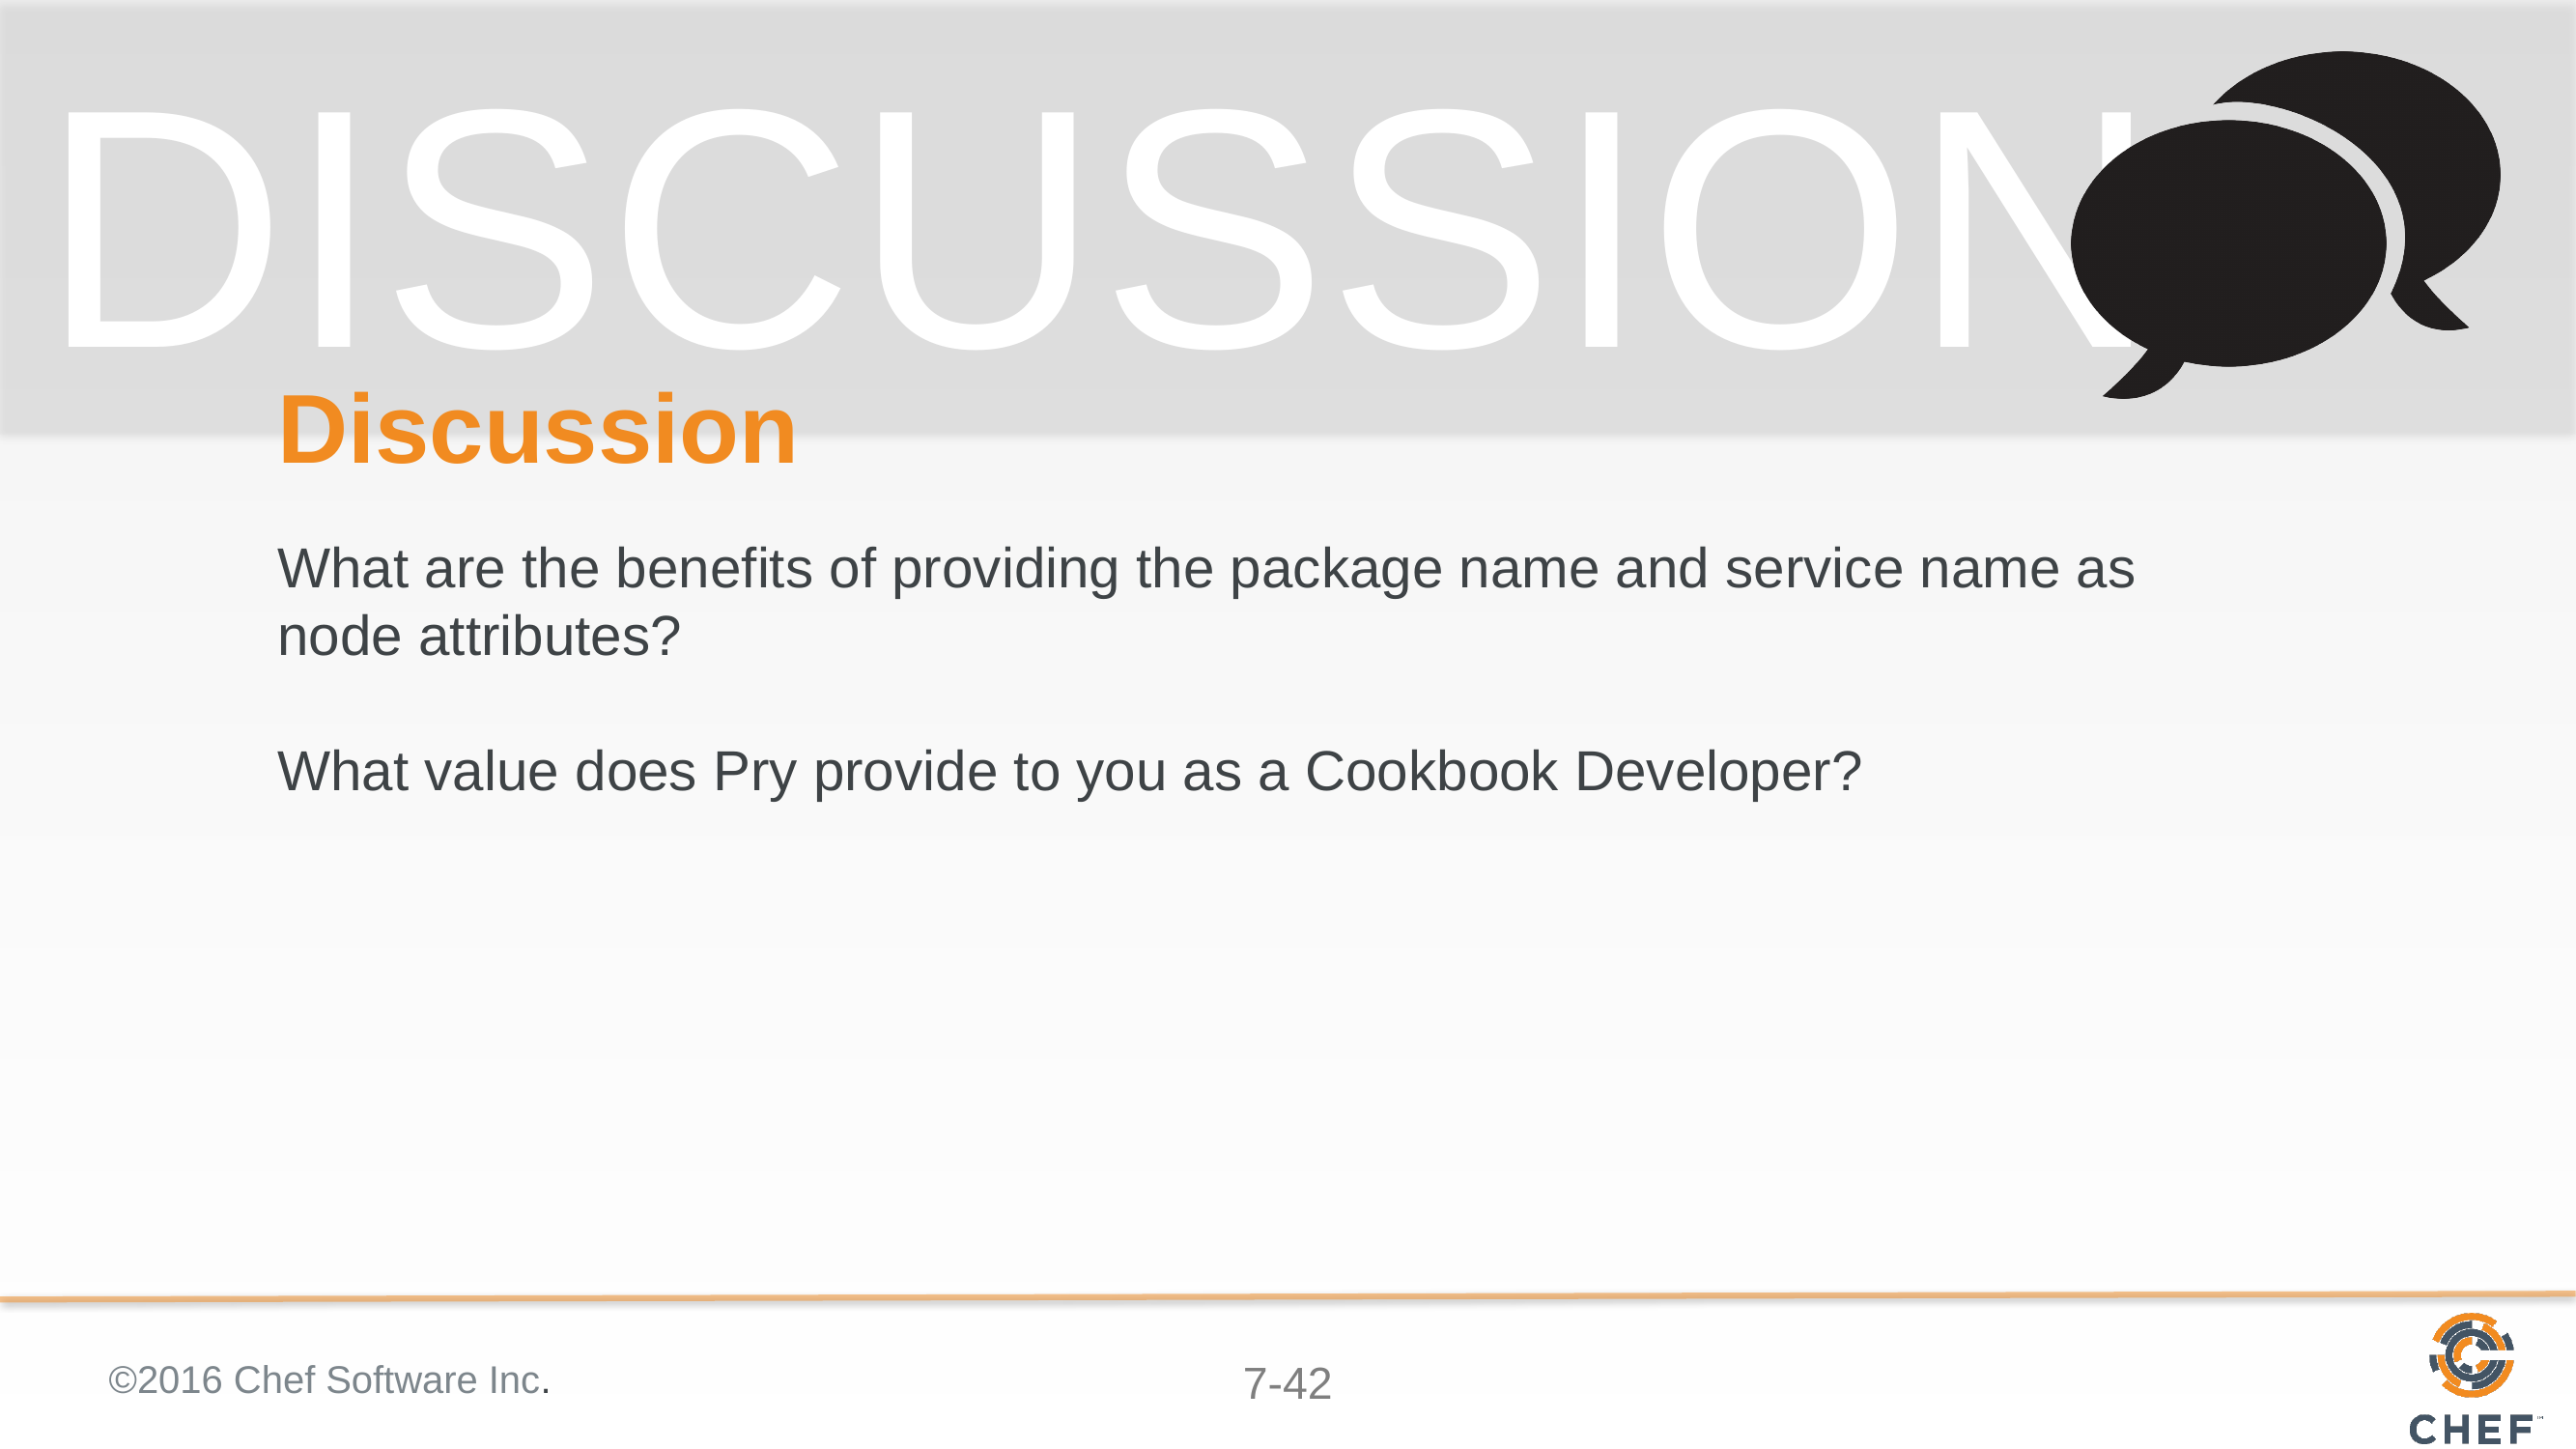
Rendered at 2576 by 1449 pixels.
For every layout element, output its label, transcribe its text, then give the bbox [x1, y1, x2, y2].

title Discussion [263, 363, 2218, 499]
picture [2399, 1297, 2551, 1449]
subtitle What are the benefits of providing the package name and service name as node attributes? What value does Pry provide to you as a Cookbook Developer? [263, 516, 2218, 921]
picture [2071, 51, 2517, 399]
